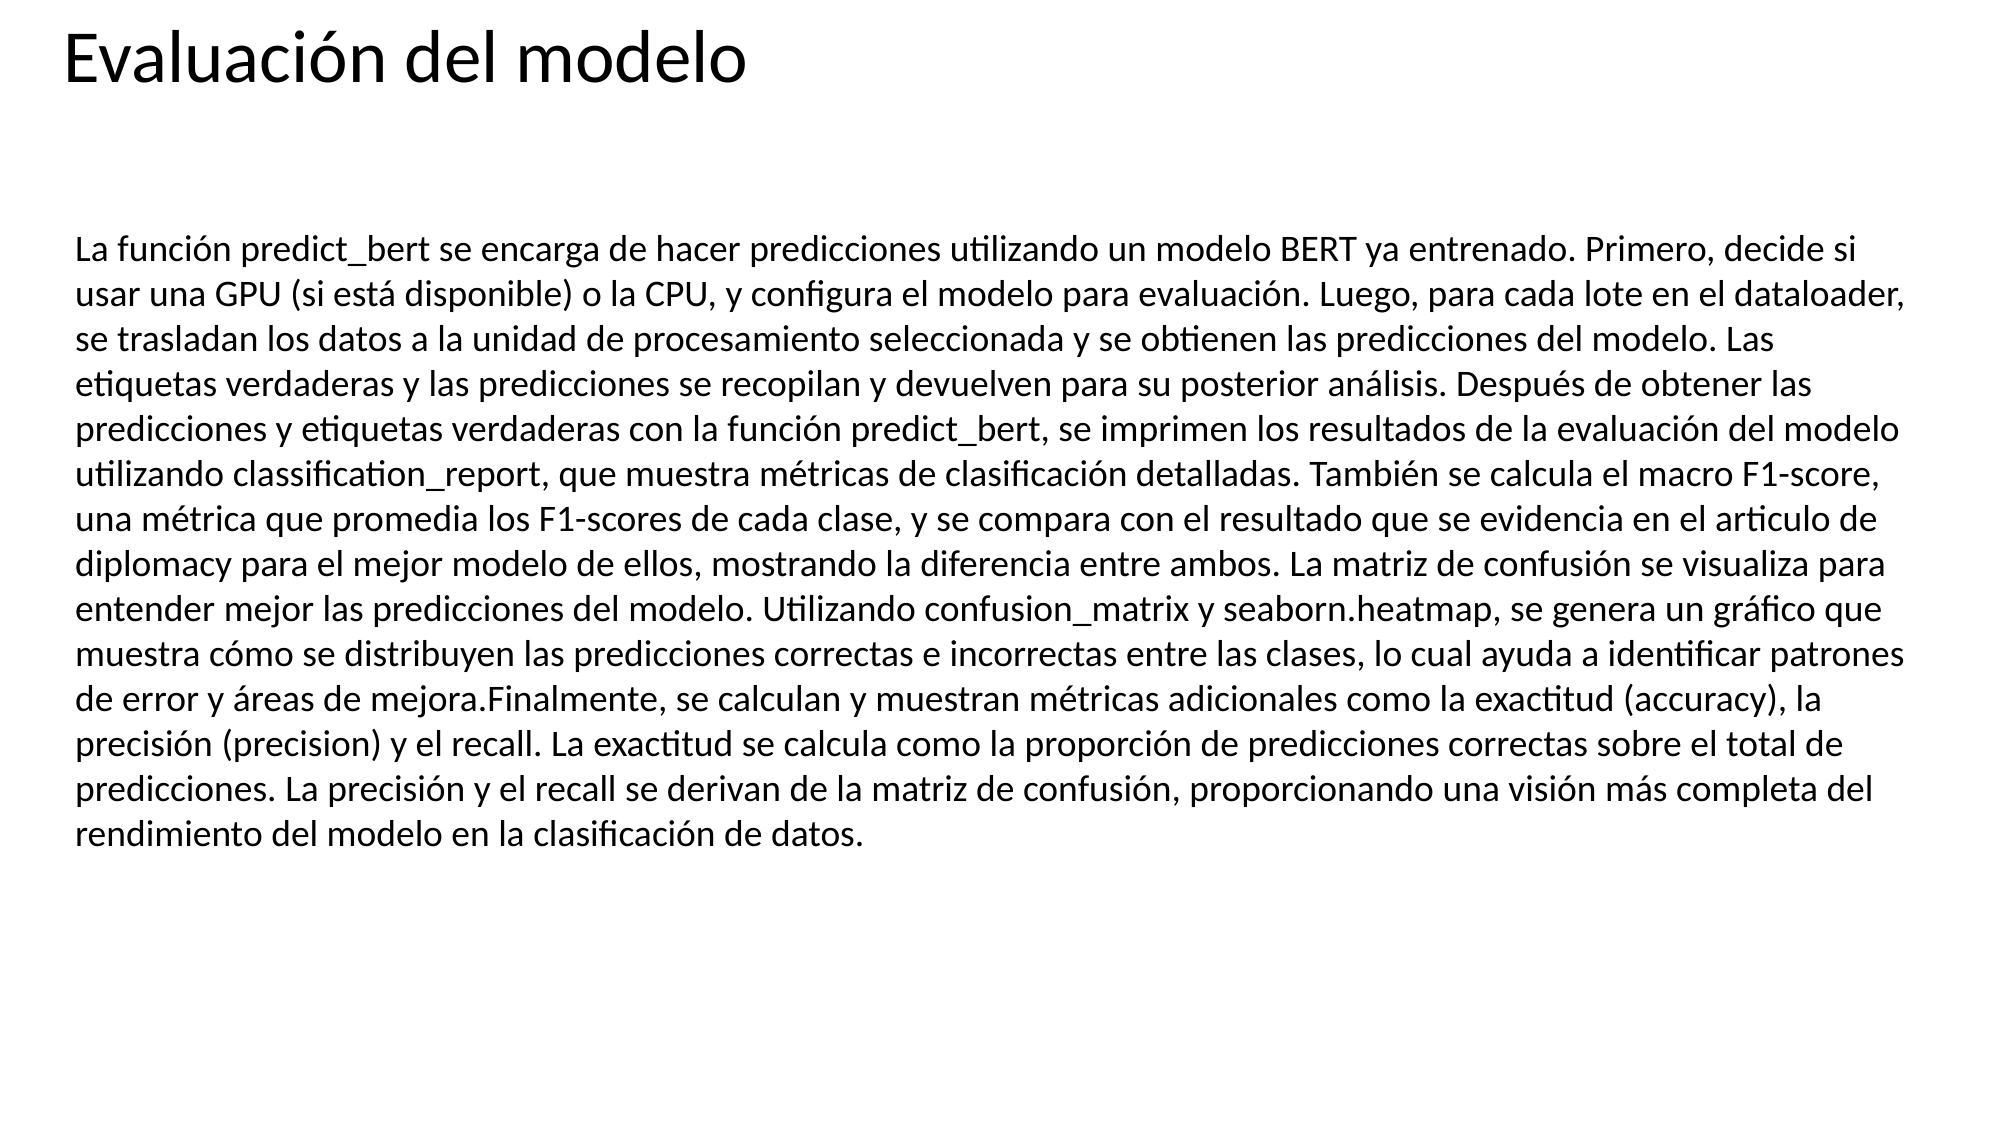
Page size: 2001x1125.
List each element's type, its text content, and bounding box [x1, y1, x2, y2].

text_box La función predict_bert se encarga de hacer predicciones utilizando un modelo BERT ya entrenado. Primero, decide si usar una GPU (si está disponible) o la CPU, y configura el modelo para evaluación. Luego, para cada lote en el dataloader, se trasladan los datos a la unidad de procesamiento seleccionada y se obtienen las predicciones del modelo. Las etiquetas verdaderas y las predicciones se recopilan y devuelven para su posterior análisis. Después de obtener las predicciones y etiquetas verdaderas con la función predict_bert, se imprimen los resultados de la evaluación del modelo utilizando classification_report, que muestra métricas de clasificación detalladas. También se calcula el macro F1-score, una métrica que promedia los F1-scores de cada clase, y se compara con el resultado que se evidencia en el articulo de diplomacy para el mejor modelo de ellos, mostrando la diferencia entre ambos. La matriz de confusión se visualiza para entender mejor las predicciones del modelo. Utilizando confusion_matrix y seaborn.heatmap, se genera un gráfico que muestra cómo se distribuyen las predicciones correctas e incorrectas entre las clases, lo cual ayuda a identificar patrones de error y áreas de mejora.Finalmente, se calculan y muestran métricas adicionales como la exactitud (accuracy), la precisión (precision) y el recall. La exactitud se calcula como la proporción de predicciones correctas sobre el total de predicciones. La precisión y el recall se derivan de la matriz de confusión, proporcionando una visión más completa del rendimiento del modelo en la clasificación de datos. [60, 216, 1940, 862]
text_box Evaluación del modelo [49, 0, 1104, 105]
